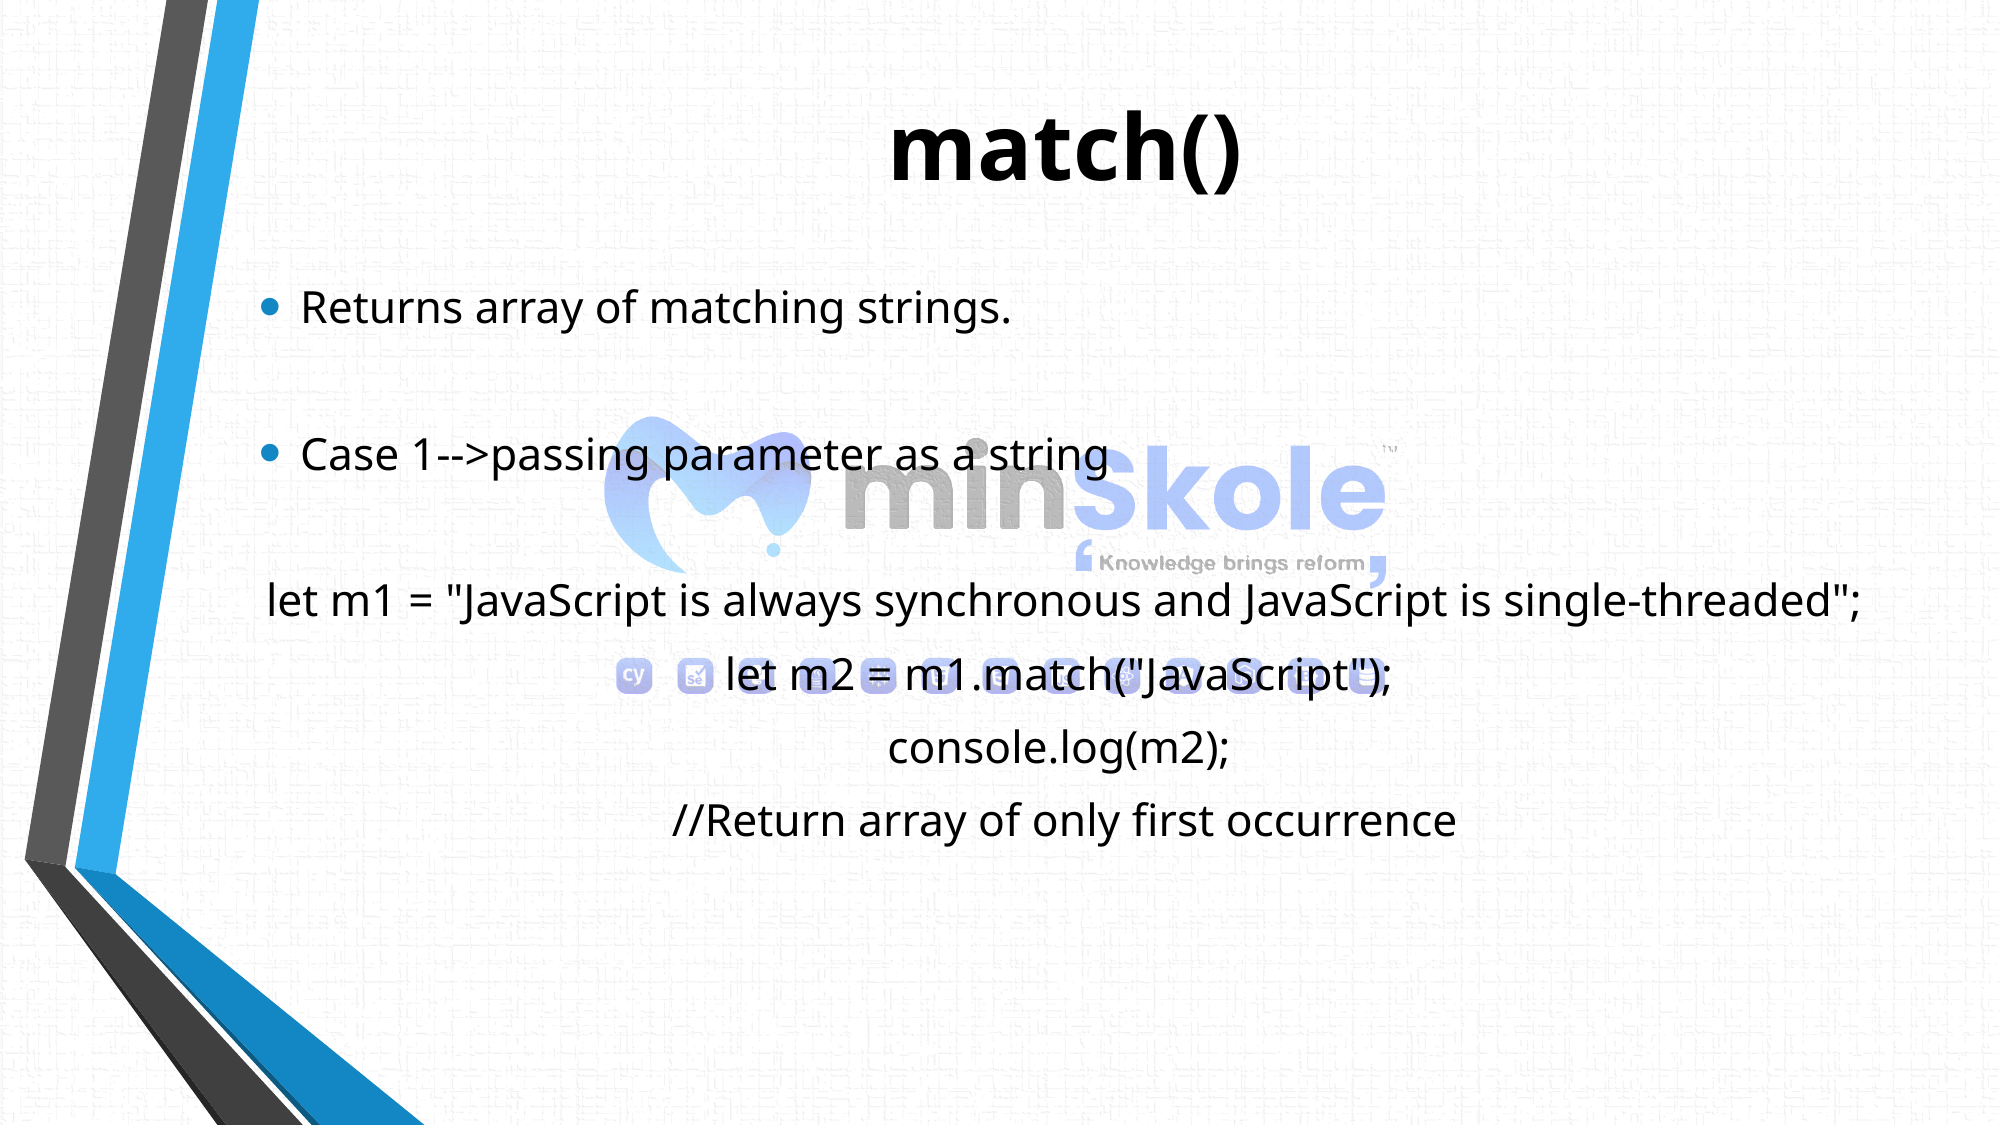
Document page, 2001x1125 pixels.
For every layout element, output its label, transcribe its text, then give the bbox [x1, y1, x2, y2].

list Returns array of matching strings. Case 1-->passing parameter as a string let m1 = "JavaScript is always synchronous and JavaScript is single-threaded"; let m2 = m1.match("JavaScript"); console.log(m2); //Return array of only first occurrence [243, 247, 1887, 878]
title match() [243, 0, 1887, 247]
